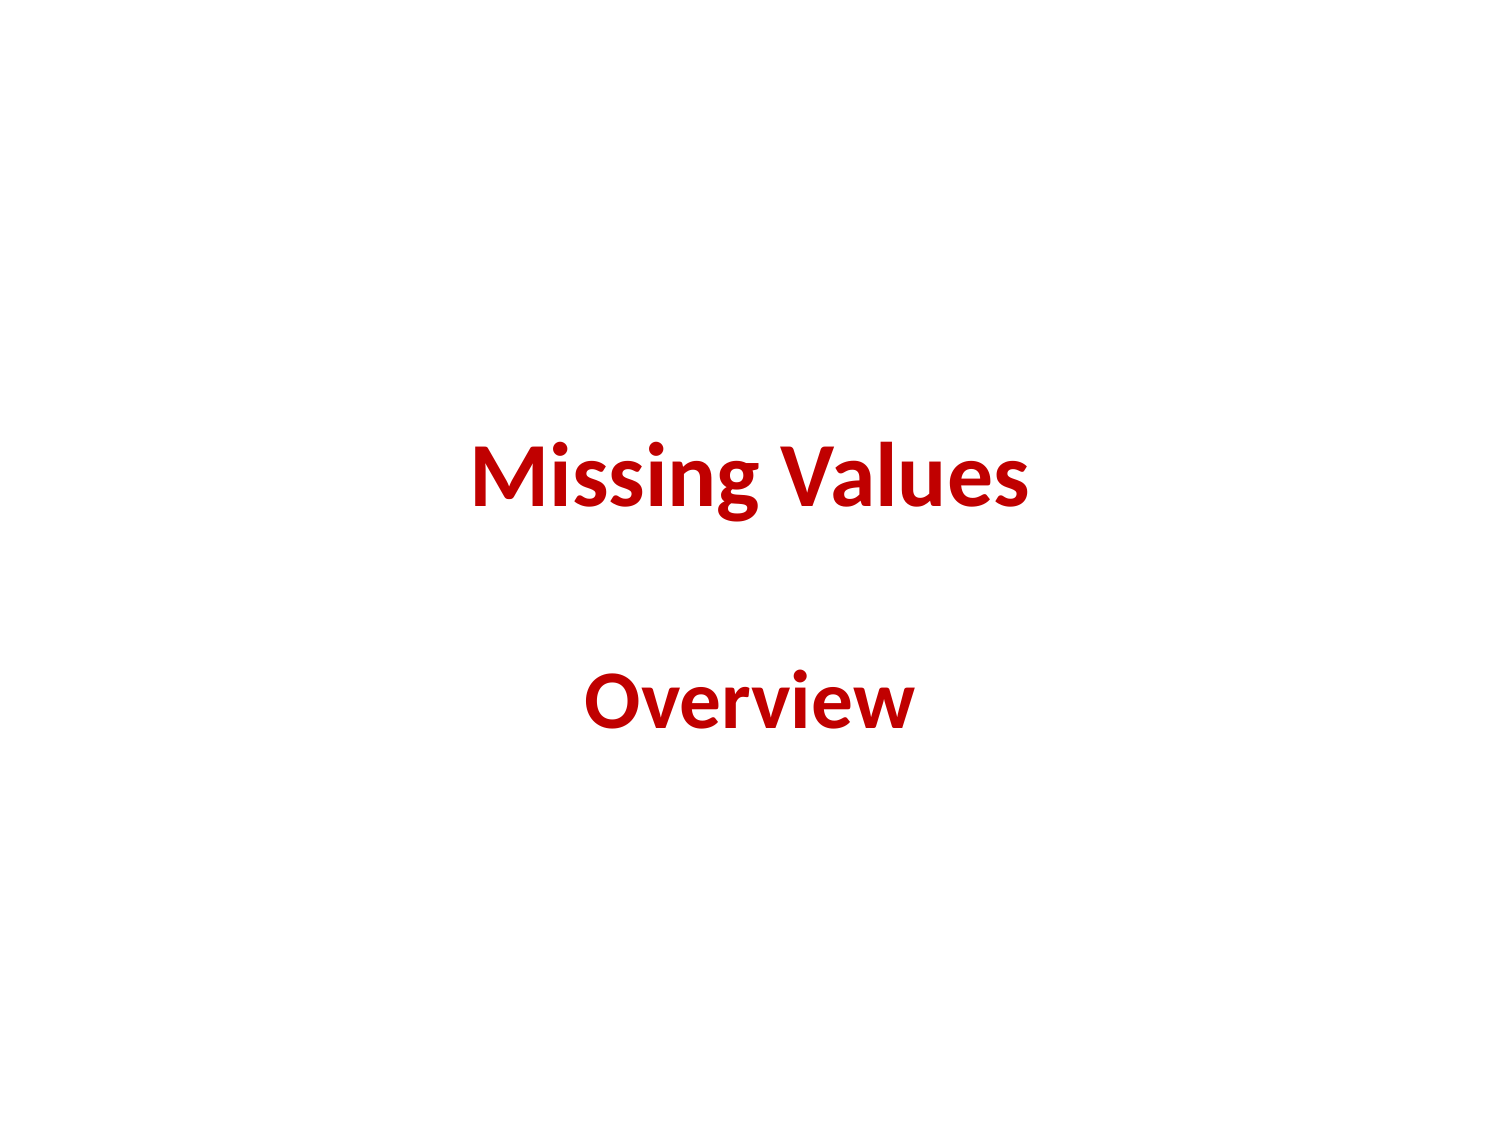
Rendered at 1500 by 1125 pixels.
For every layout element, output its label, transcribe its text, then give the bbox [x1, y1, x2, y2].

title Missing Values [112, 349, 1388, 591]
subtitle Overview [225, 637, 1275, 925]
